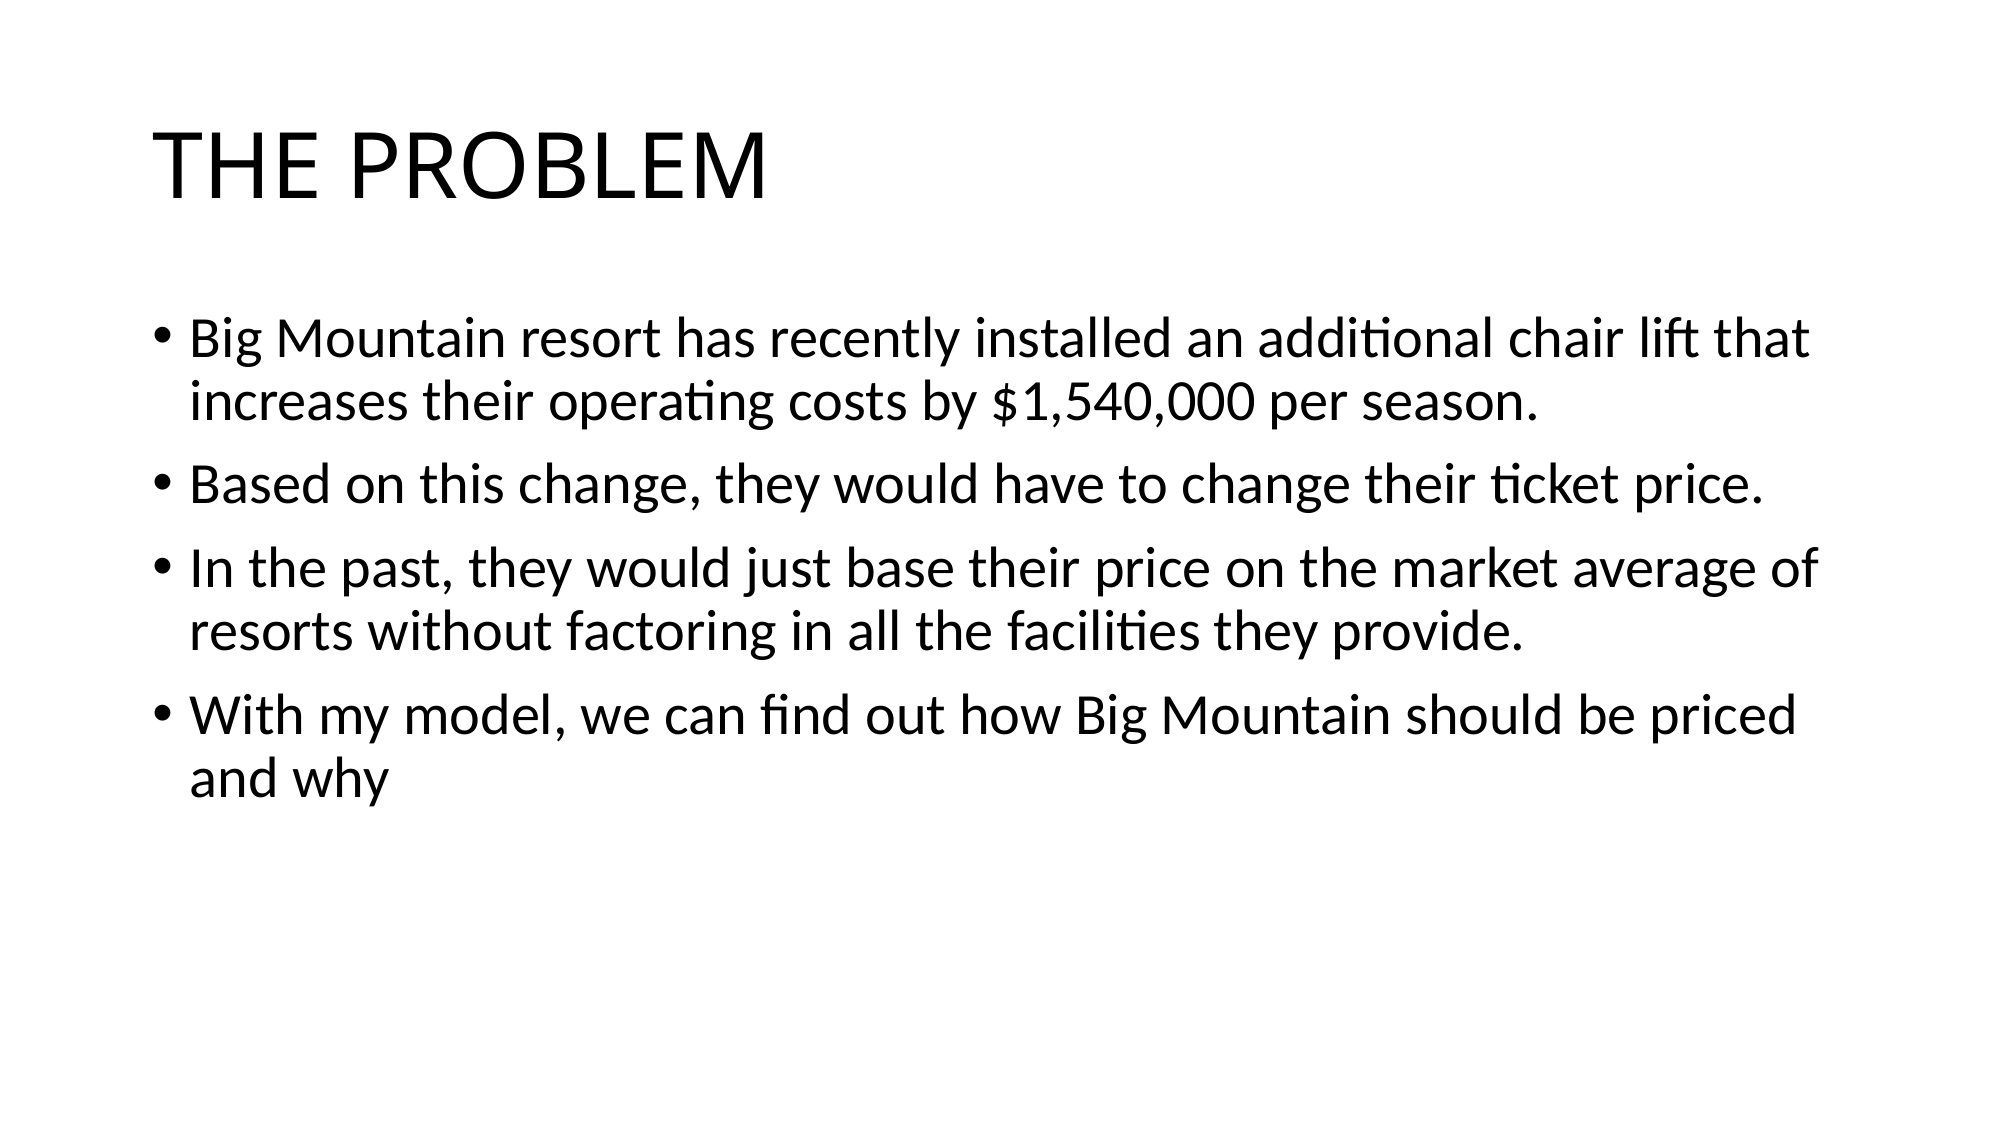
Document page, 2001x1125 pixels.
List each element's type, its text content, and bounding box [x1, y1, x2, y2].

list Big Mountain resort has recently installed an additional chair lift that increases their operating costs by $1,540,000 per season. Based on this change, they would have to change their ticket price. In the past, they would just base their price on the market average of resorts without factoring in all the facilities they provide. With my model, we can find out how Big Mountain should be priced and why [137, 299, 1863, 1014]
title THE PROBLEM [137, 59, 1863, 278]
